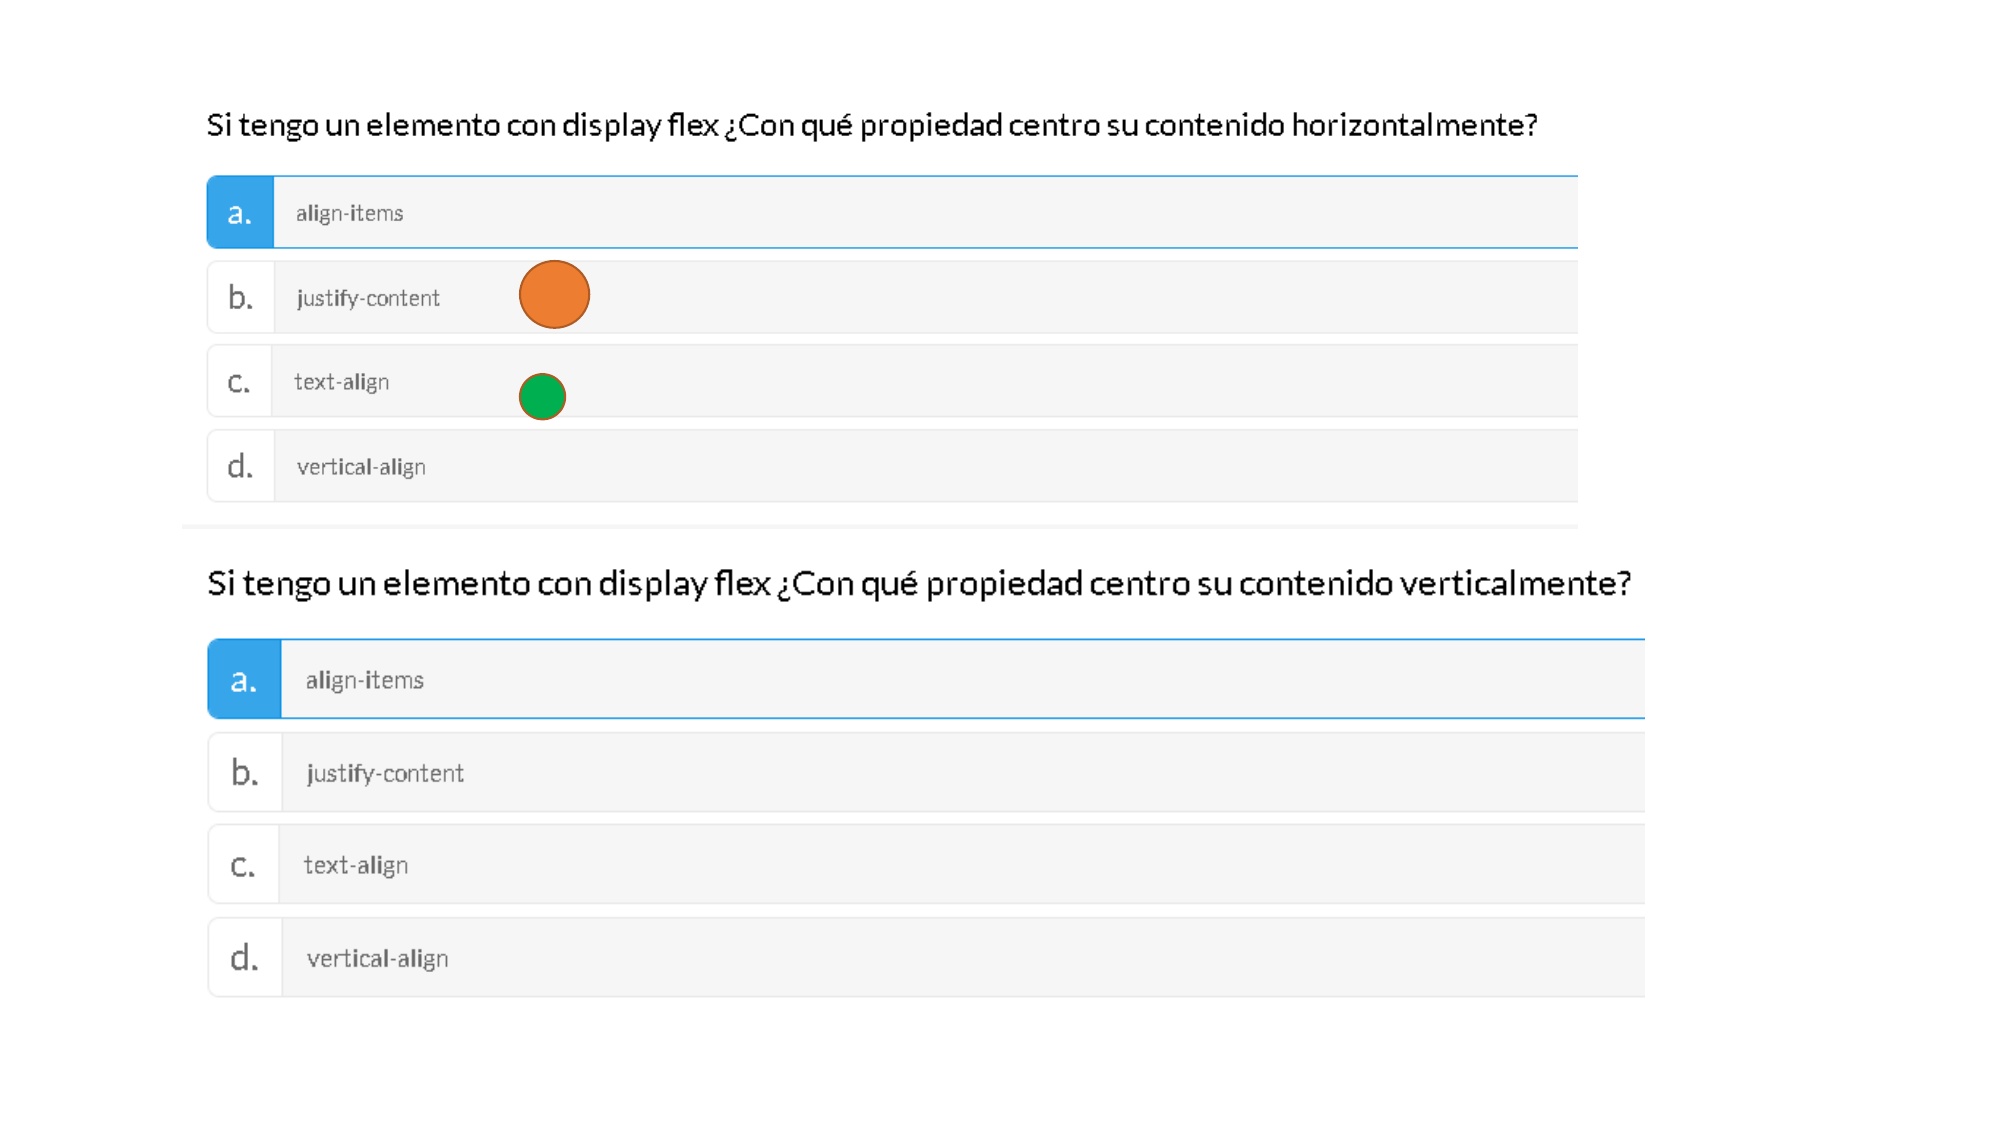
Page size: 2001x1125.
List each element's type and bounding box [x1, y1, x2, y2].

list [182, 92, 1578, 529]
list [182, 560, 1645, 1009]
